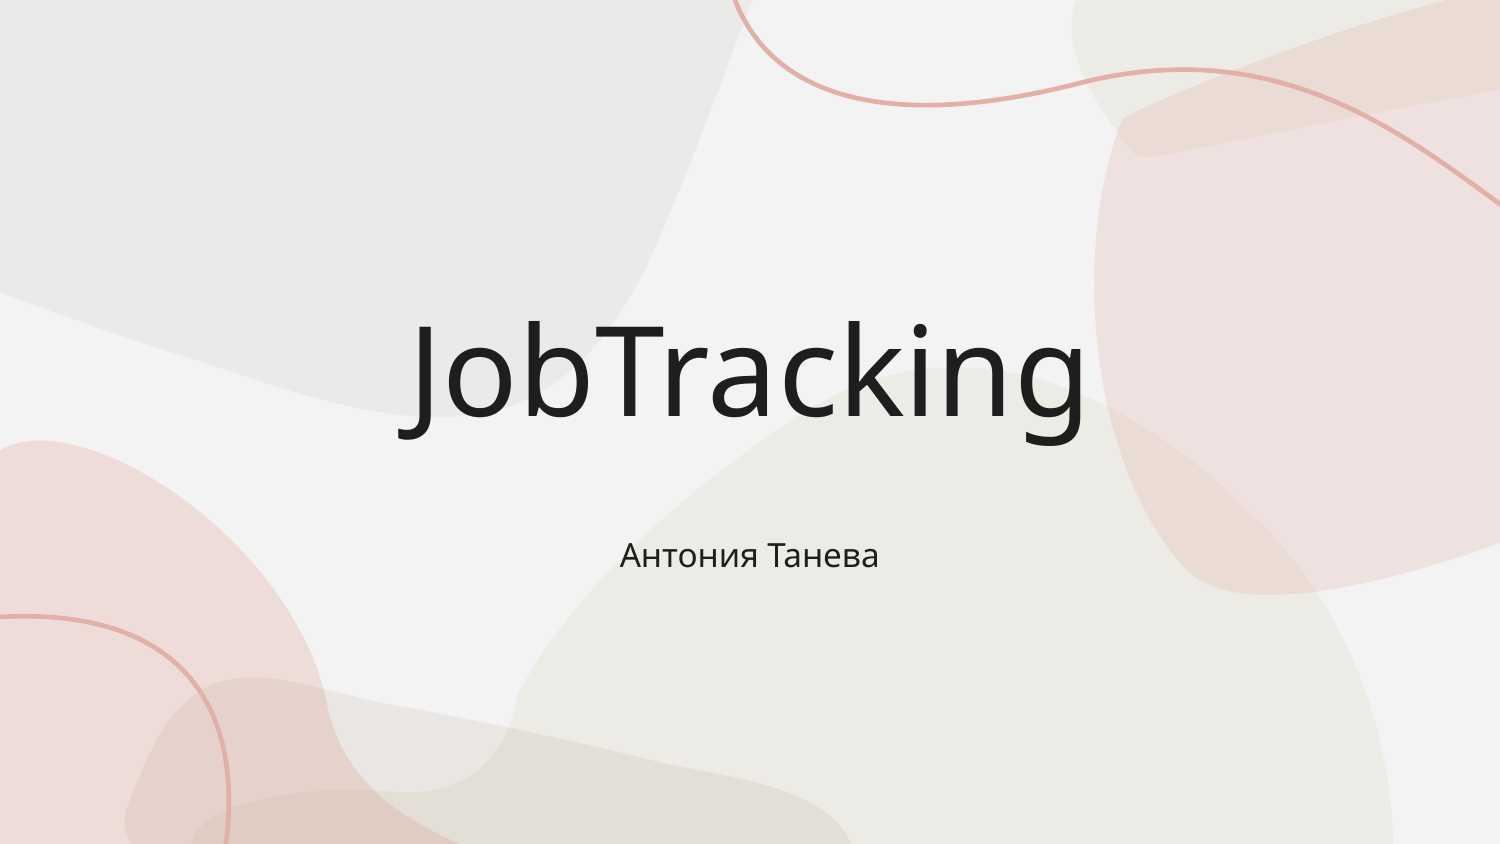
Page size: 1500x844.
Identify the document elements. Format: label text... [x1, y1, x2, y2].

title JobTracking [118, 245, 1382, 508]
subtitle Антония Танева [321, 508, 1178, 599]
